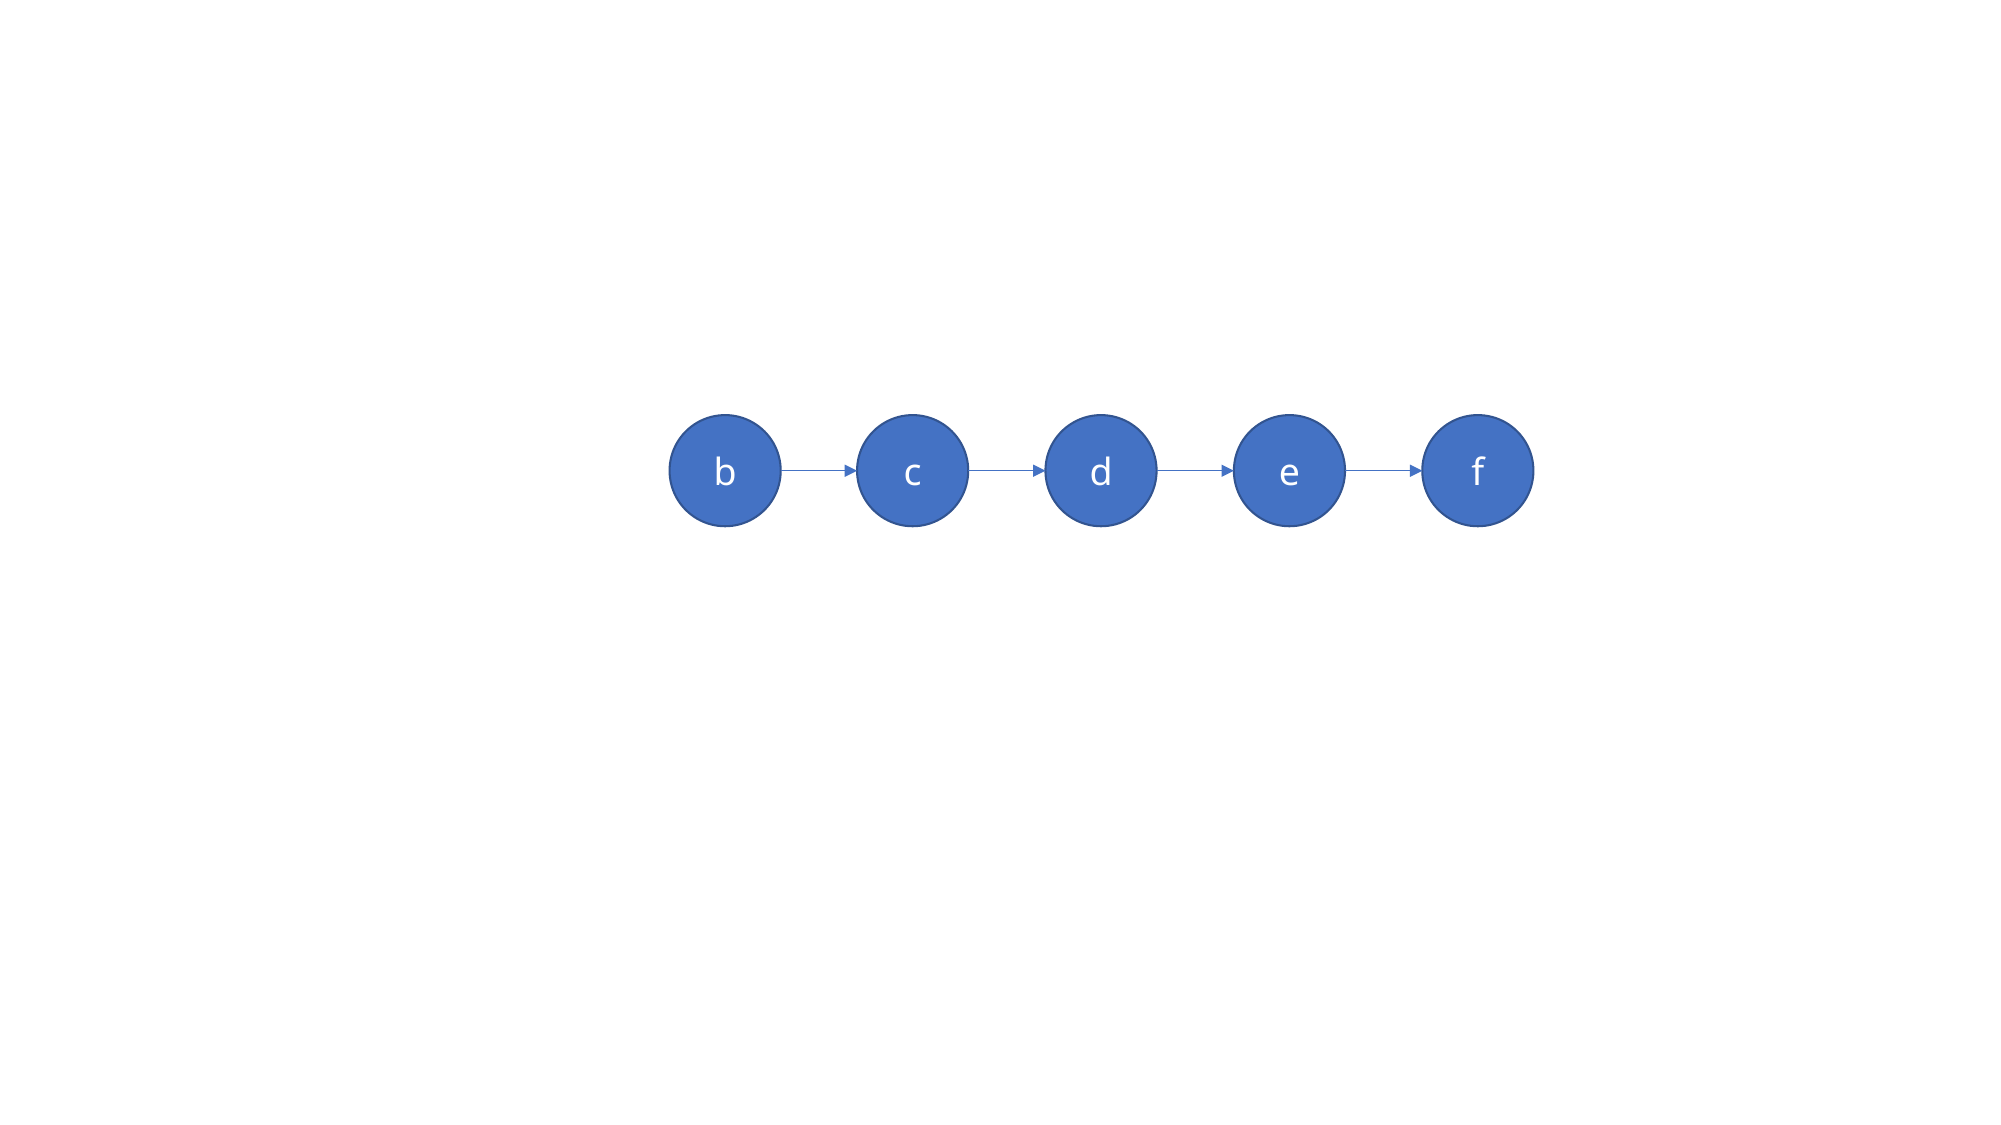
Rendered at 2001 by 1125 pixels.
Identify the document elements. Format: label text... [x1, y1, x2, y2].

text_box d [1044, 414, 1158, 528]
text_box f [1421, 414, 1535, 528]
text_box e [1232, 414, 1347, 528]
text_box c [856, 414, 970, 528]
text_box b [668, 414, 782, 528]
